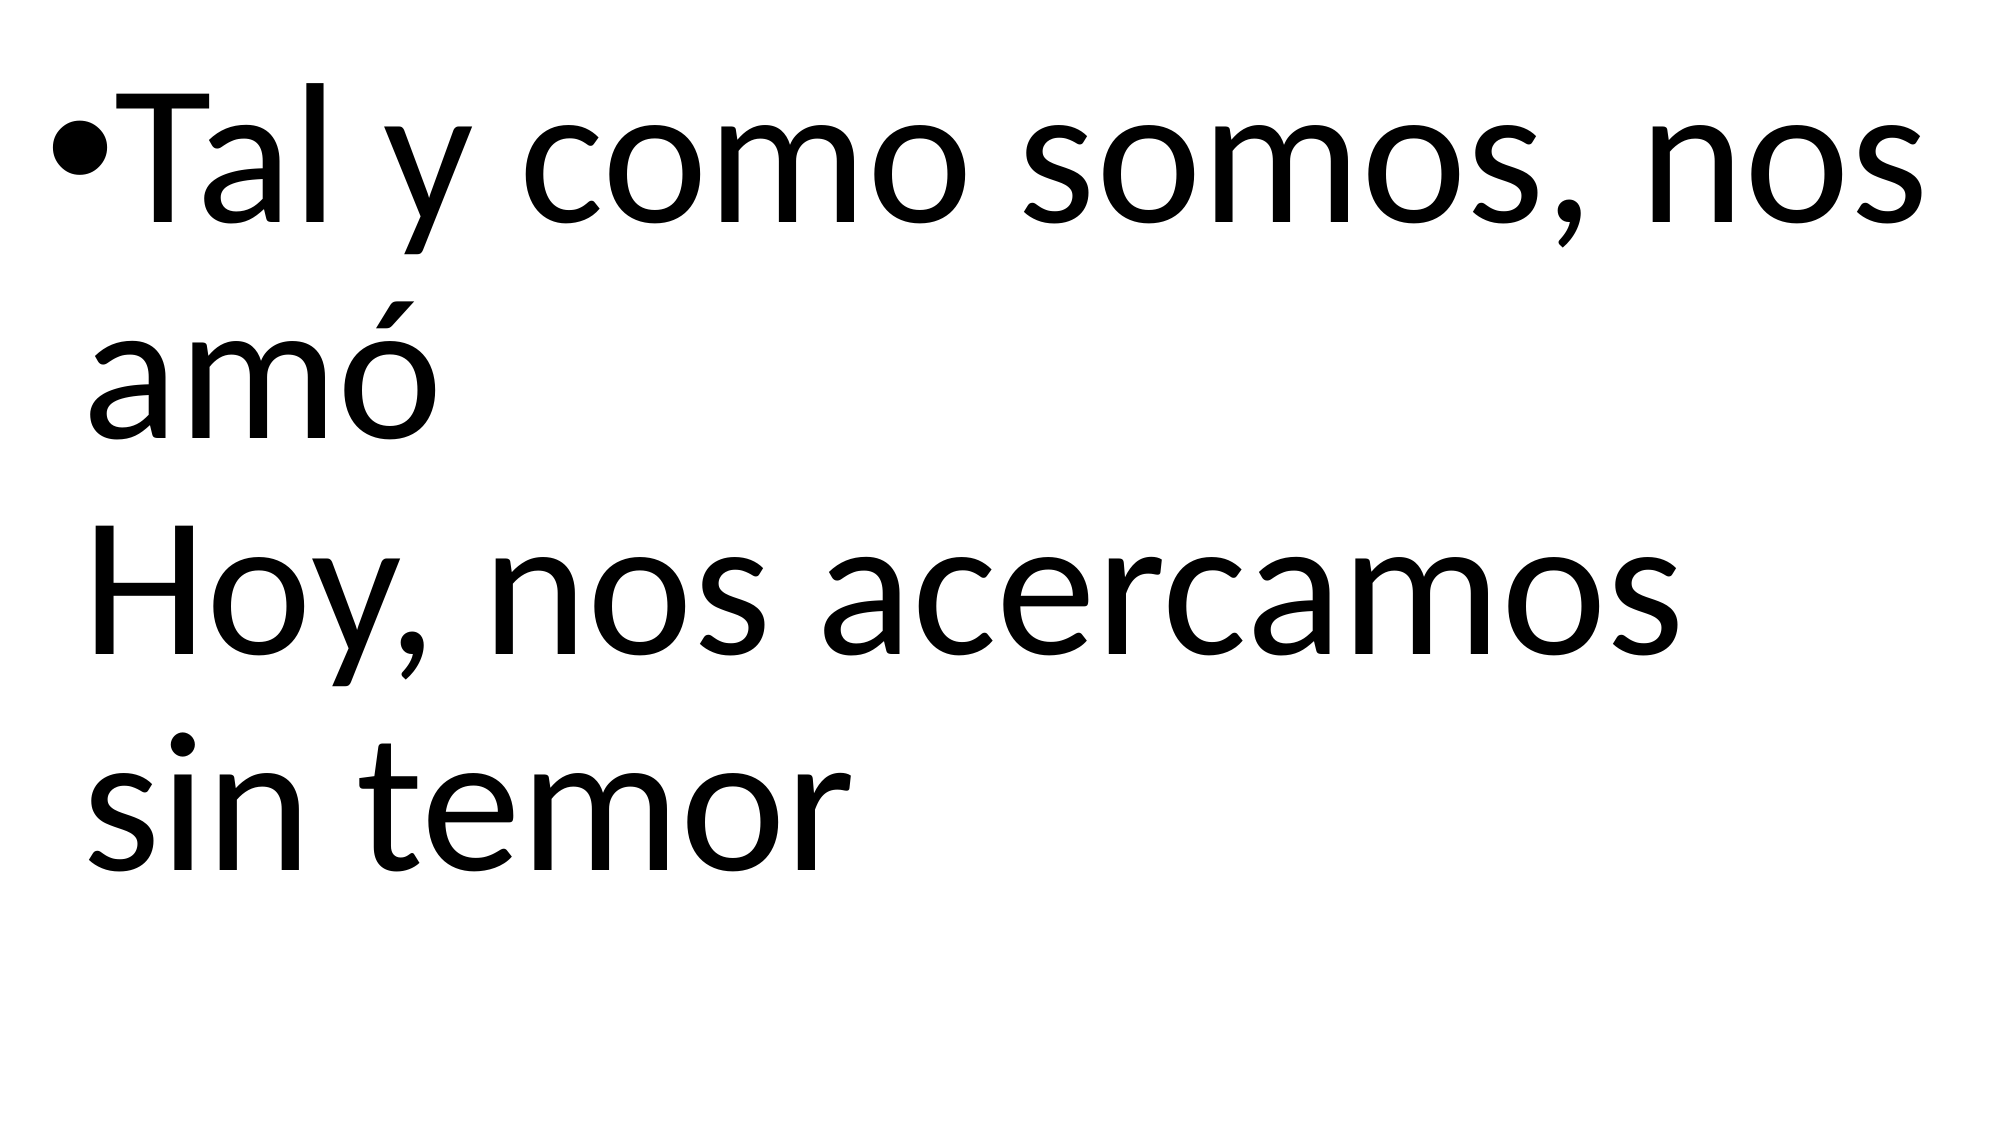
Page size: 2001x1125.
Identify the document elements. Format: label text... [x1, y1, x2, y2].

list Tal y como somos, nos amó Hoy, nos acercamos sin temor [30, 41, 1957, 1068]
